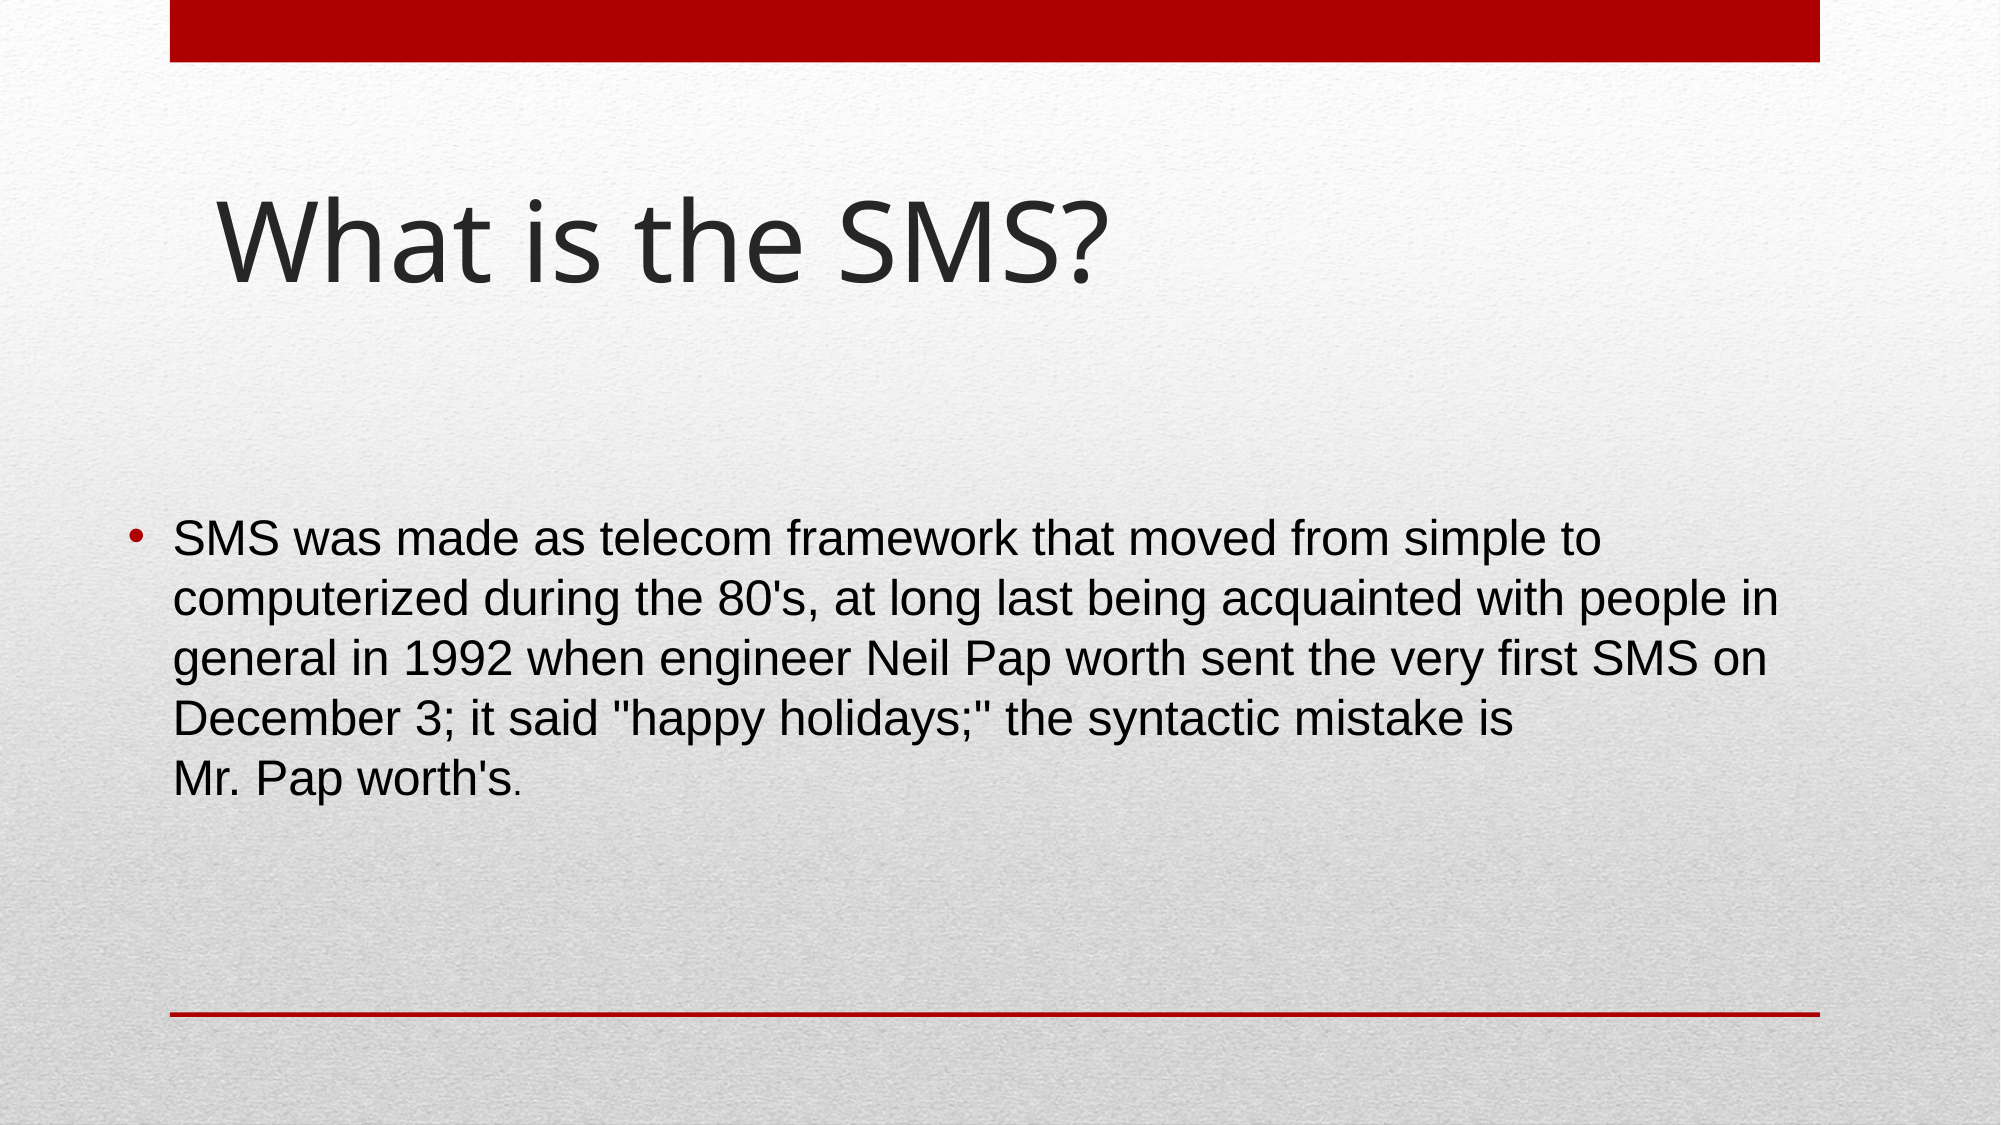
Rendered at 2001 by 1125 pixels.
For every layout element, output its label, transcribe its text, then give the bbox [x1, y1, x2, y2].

title What is the SMS? [200, 50, 1684, 313]
list SMS was made as telecom framework that moved from simple to computerized during the 80's, at long last being acquainted with people in general in 1992 when engineer Neil Pap worth sent the very first SMS on December 3; it said "happy holidays;" the syntactic mistake is Mr. Pap worth's. [112, 462, 1839, 849]
